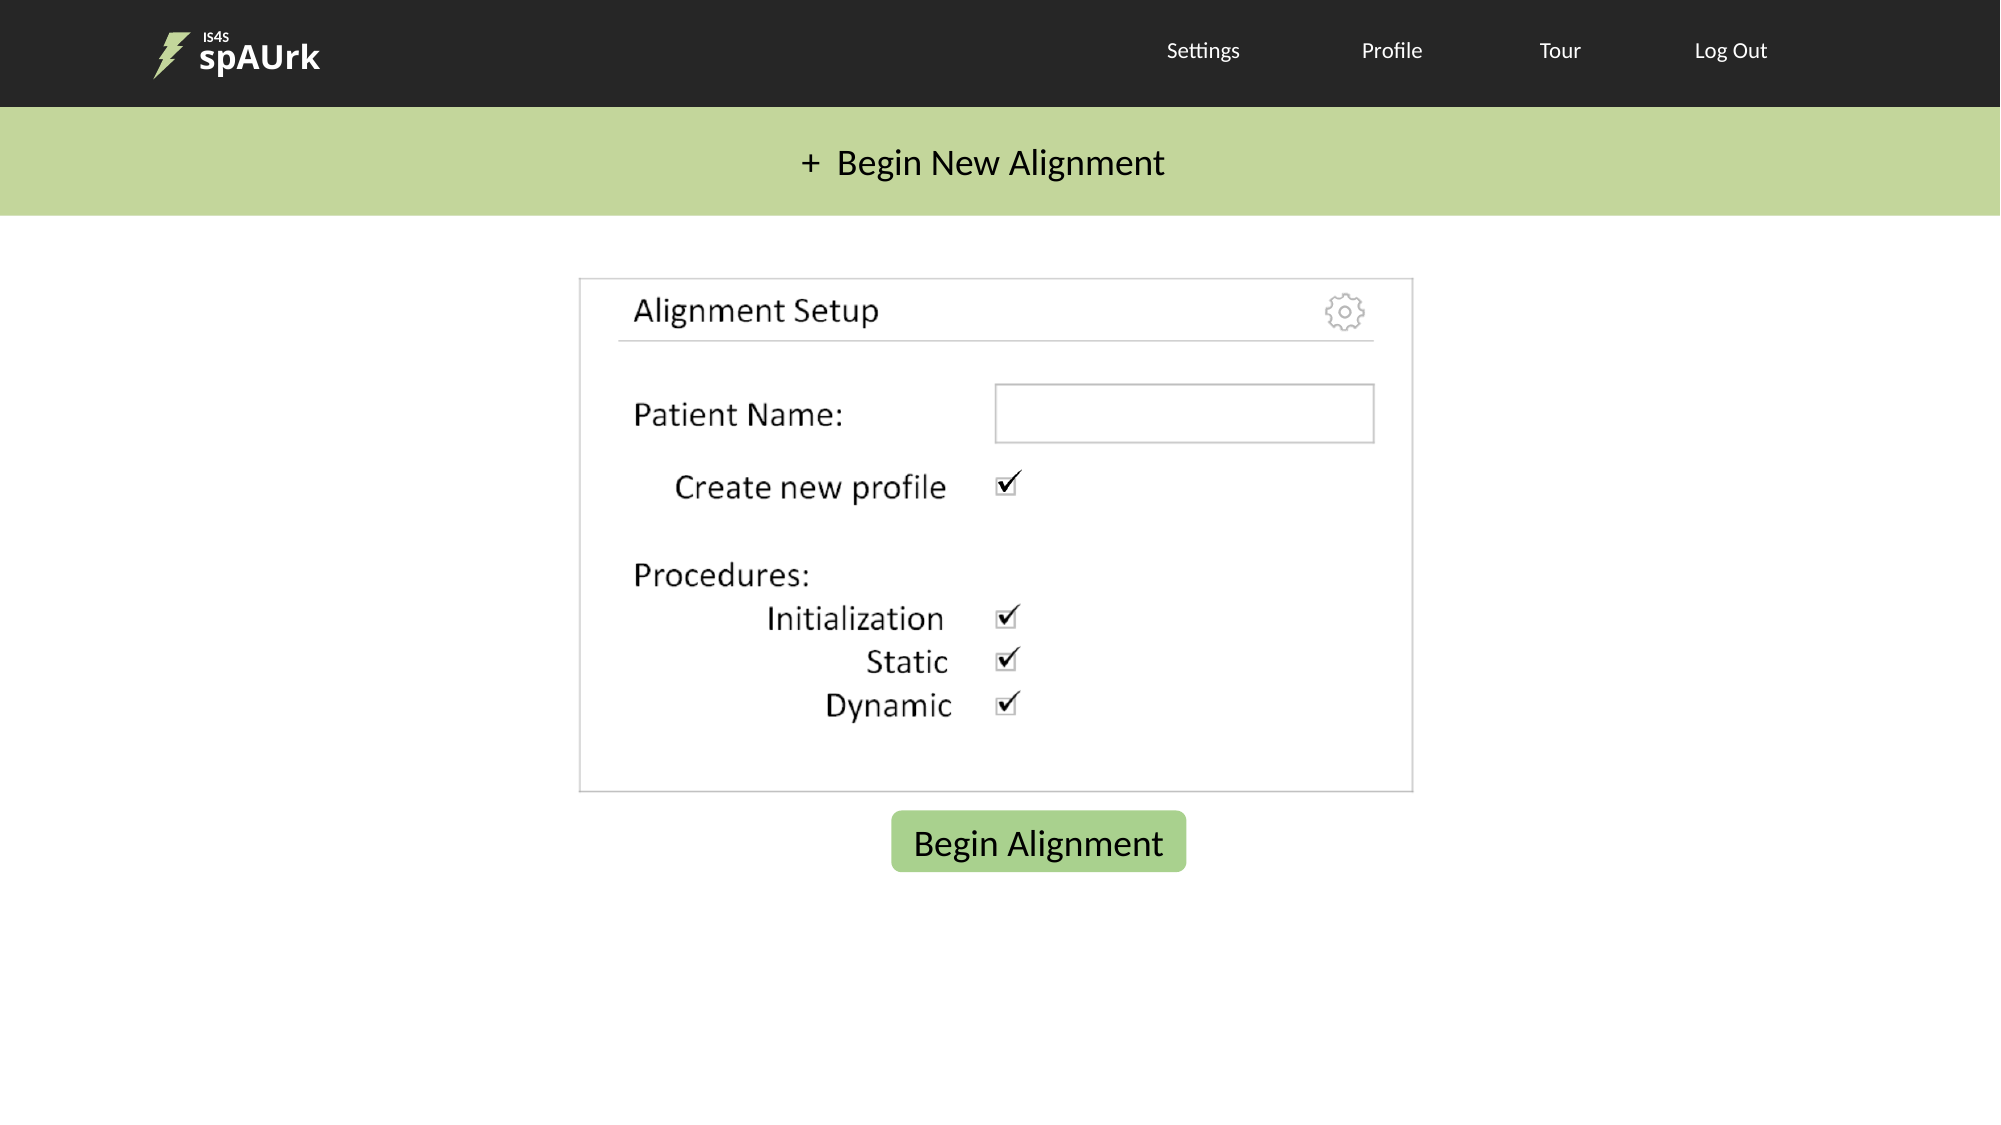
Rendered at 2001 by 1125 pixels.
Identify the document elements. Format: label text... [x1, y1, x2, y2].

text_box Begin Alignment [865, 812, 1213, 872]
text_box [0, 105, 2000, 218]
picture [572, 270, 1428, 804]
text_box + Begin New Alignment [786, 131, 1213, 191]
